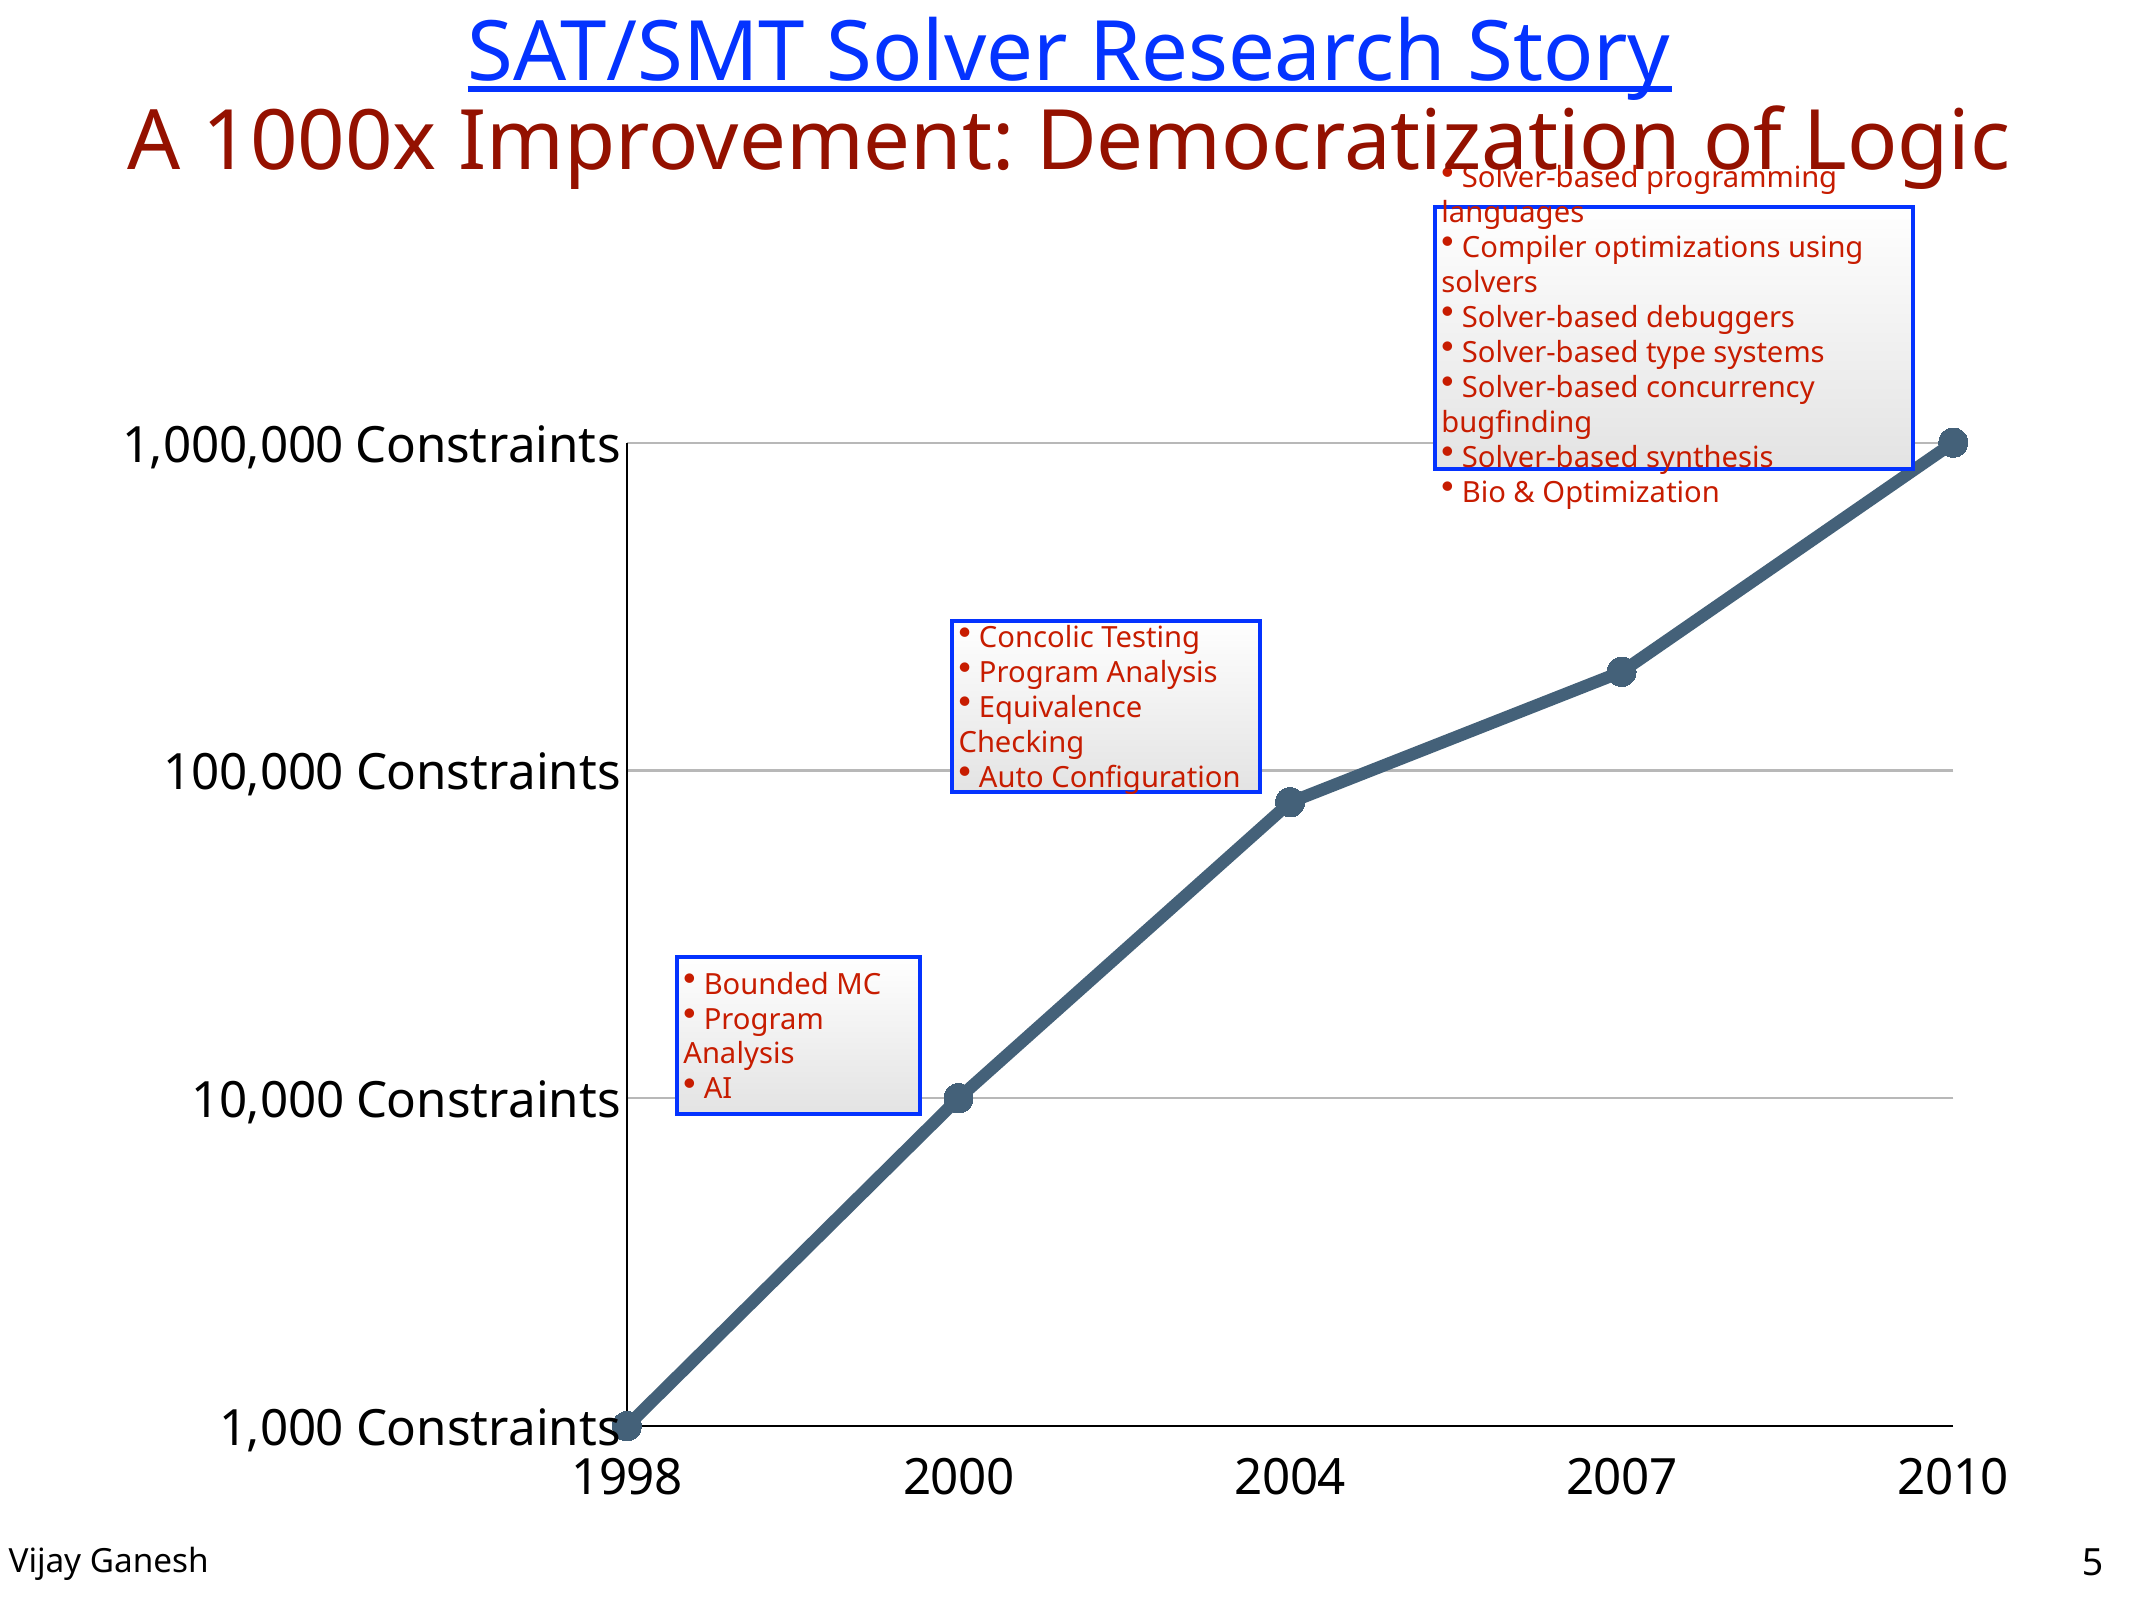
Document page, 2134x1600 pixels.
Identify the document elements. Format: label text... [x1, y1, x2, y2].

slide_number 5 [2064, 1528, 2122, 1591]
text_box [121, 204, 2010, 1525]
title SAT/SMT Solver Research Story A 1000x Improvement: Democratization of Logic [0, 0, 2134, 197]
